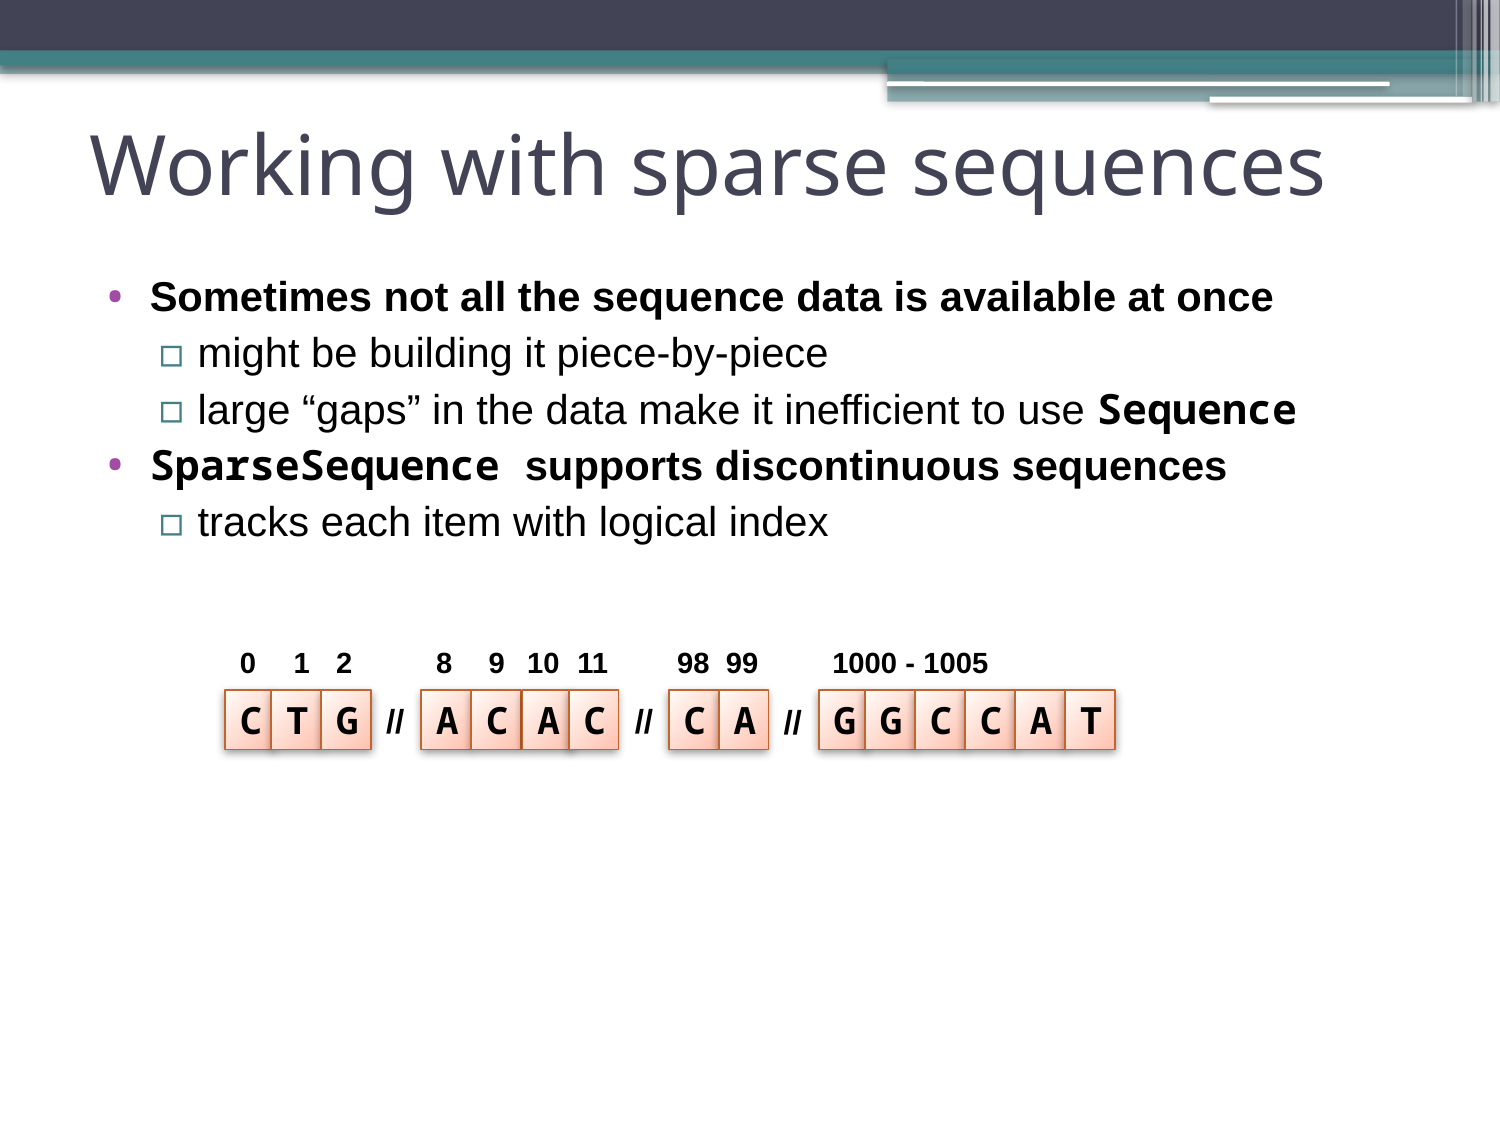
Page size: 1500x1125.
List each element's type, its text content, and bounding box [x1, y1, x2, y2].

text_box G [864, 689, 912, 750]
text_box // [768, 693, 819, 749]
text_box C [914, 689, 962, 750]
text_box 1 [278, 637, 321, 688]
text_box C [224, 689, 269, 750]
text_box 98 99 [662, 637, 783, 688]
list Sometimes not all the sequence data is available at once might be building it piece-by-piece large “gaps” in the data make it inefficient to use Sequence SparseSequence supports discontinuous sequences tracks each item with logical index [75, 262, 1425, 613]
text_box C [668, 689, 716, 750]
text_box A [522, 689, 566, 750]
text_box 8 [421, 637, 468, 688]
text_box G [320, 689, 372, 750]
text_box A [1014, 689, 1062, 750]
text_box C [568, 689, 619, 750]
text_box 2 [321, 637, 368, 688]
text_box A [718, 689, 769, 750]
text_box 9 [473, 637, 512, 688]
text_box G [818, 689, 862, 750]
text_box 10 [512, 637, 562, 688]
text_box T [270, 689, 319, 750]
text_box // [620, 692, 670, 748]
text_box 0 [225, 637, 272, 688]
text_box C [470, 689, 520, 750]
text_box A [420, 689, 469, 750]
title Working with sparse sequences [75, 75, 1425, 250]
text_box T [1064, 689, 1116, 750]
text_box // [371, 693, 422, 748]
text_box 1000 - 1005 [817, 637, 1115, 688]
text_box 11 [562, 637, 628, 688]
text_box C [964, 689, 1012, 750]
